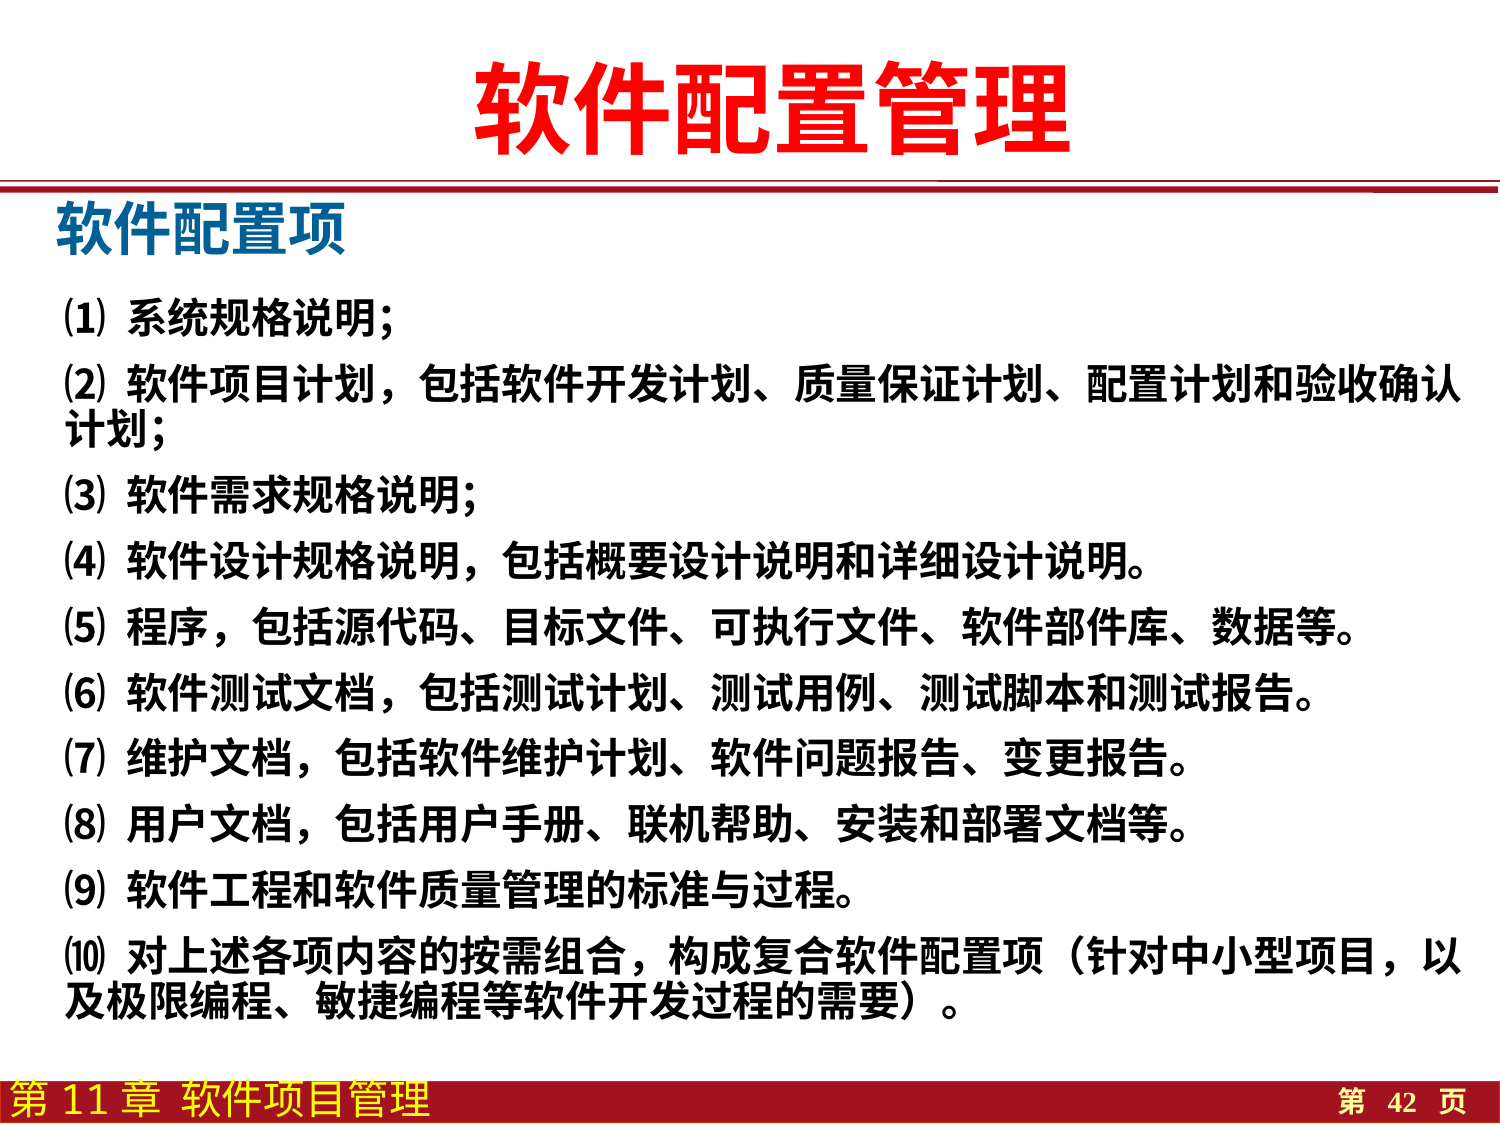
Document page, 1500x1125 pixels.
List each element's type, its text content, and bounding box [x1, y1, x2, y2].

text_box 软件配置项 [41, 184, 373, 270]
text_box ⑴ 系统规格说明； ⑵ 软件项目计划，包括软件开发计划、质量保证计划、配置计划和验收确认计划； ⑶ 软件需求规格说明； ⑷ 软件设计规格说明，包括概要设计说明和详细设计说明。 ⑸ 程序，包括源代码、目标文件、可执行文件、软件部件库、数据等。 ⑹ 软件测试文档，包括测试计划、测试用例、测试脚本和测试报告。 ⑺ 维护文档，包括软件维护计划、软件问题报告、变更报告。 ⑻ 用户文档，包括用户手册、联机帮助、安装和部署文档等。 ⑼ 软件工程和软件质量管理的标准与过程。 ⑽ 对上述各项内容的按需组合，构成复合软件配置项（针对中小型项目，以及极限编程、敏捷编程等软件开发过程的需要）。 [64, 297, 1471, 1026]
text_box 软件配置管理 [430, 78, 1115, 169]
